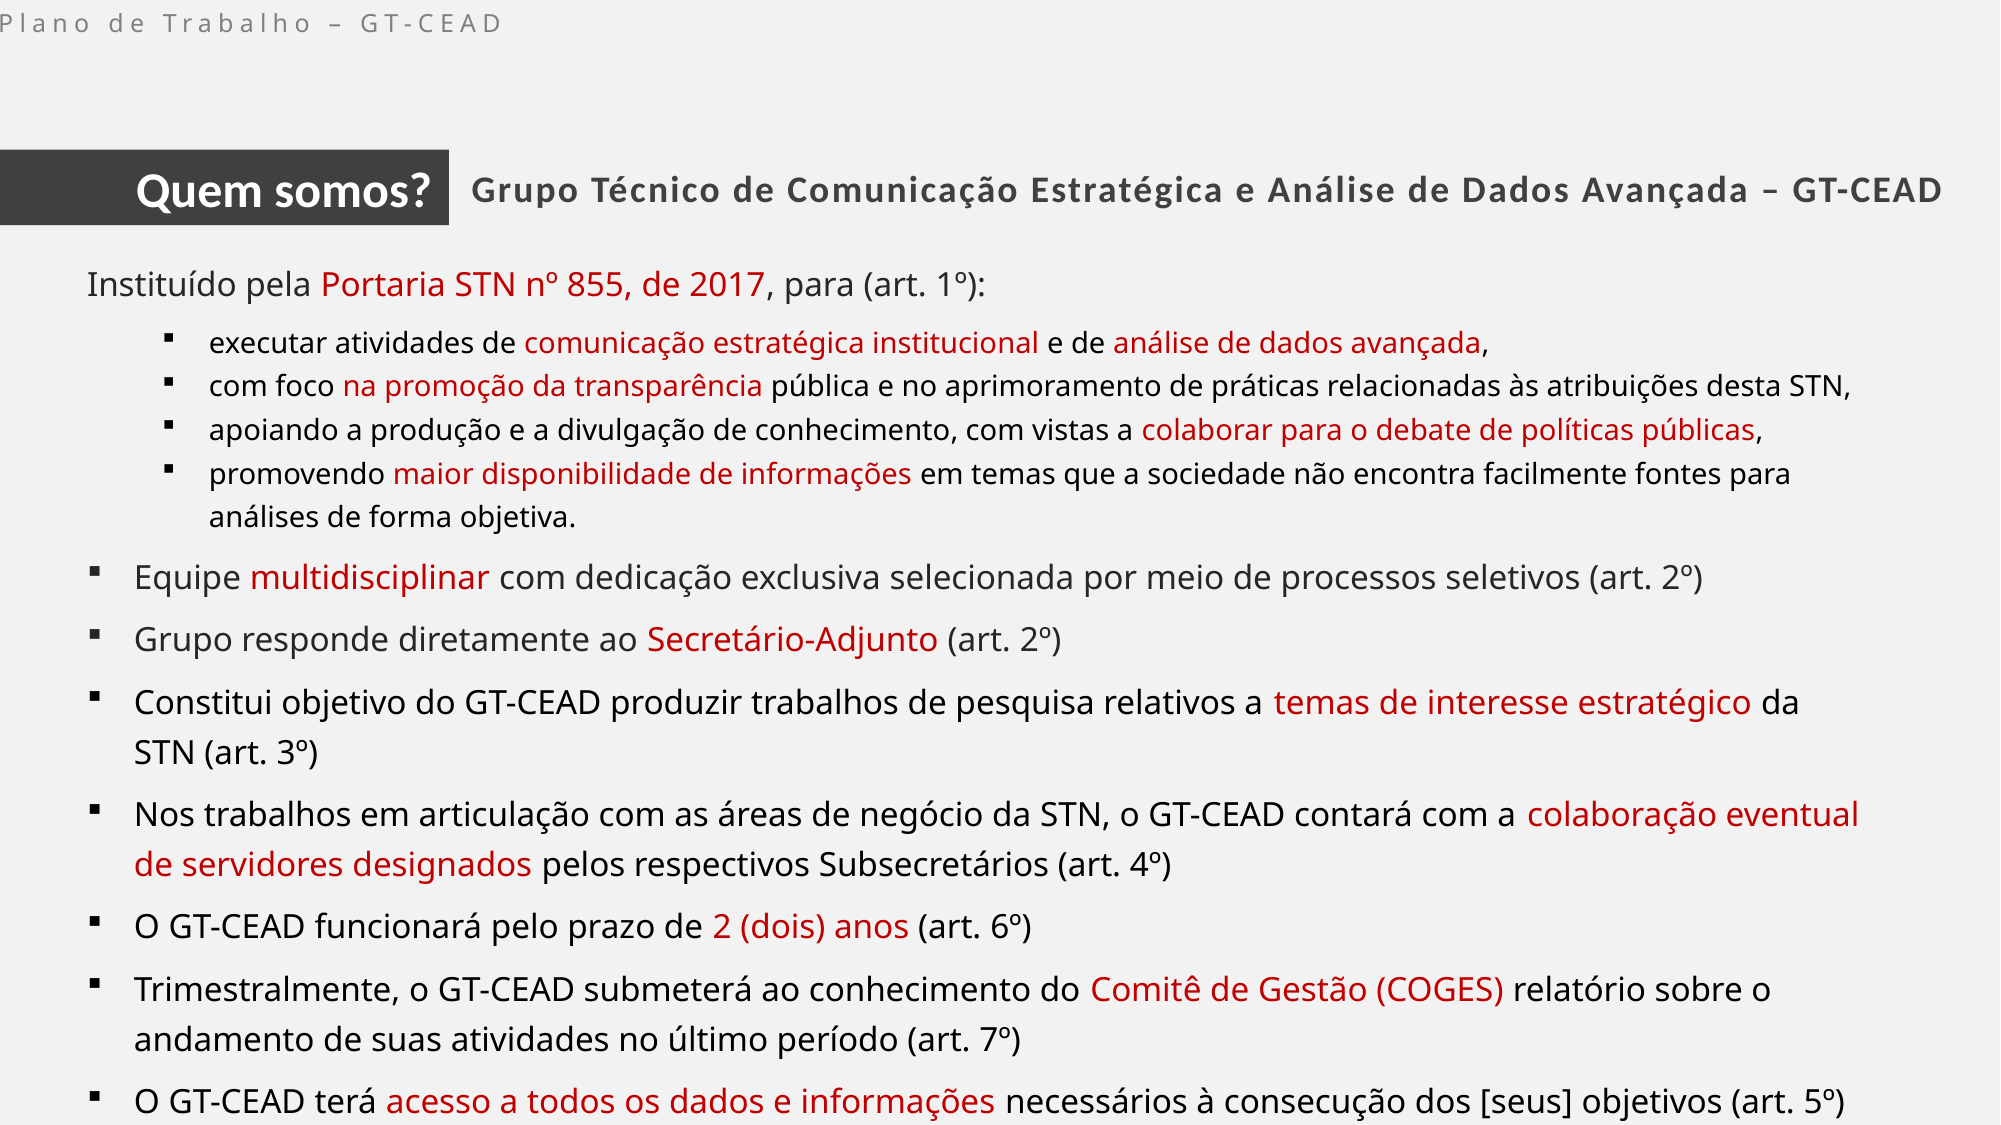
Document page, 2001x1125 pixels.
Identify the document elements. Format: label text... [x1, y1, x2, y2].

text_box Grupo Técnico de Comunicação Estratégica e Análise de Dados Avançada – GT-CEAD [456, 157, 1960, 217]
text_box Plano de Trabalho – GT-CEAD [0, 0, 517, 45]
text_box Instituído pela Portaria STN nº 855, de 2017, para (art. 1º): executar atividades de comunicação estratégica institucional e de análise de dados avançada, com foco na promoção da transparência pública e no aprimoramento de práticas relacionadas às atribuições desta STN, apoiando a produção e a divulgação de conhecimento, com vistas a colaborar para o debate de políticas públicas, promovendo maior disponibilidade de informações em temas que a sociedade não encontra facilmente fontes para análises de forma objetiva. Equipe multidisciplinar com dedicação exclusiva selecionada por meio de processos seletivos (art. 2º) Grupo responde diretamente ao Secretário-Adjunto (art. 2º) Constitui objetivo do GT-CEAD produzir trabalhos de pesquisa relativos a temas de interesse estratégico da STN (art. 3º) Nos trabalhos em articulação com as áreas de negócio da STN, o GT-CEAD contará com a colaboração eventual de servidores designados pelos respectivos Subsecretários (art. 4º) O GT-CEAD funcionará pelo prazo de 2 (dois) anos (art. 6º) Trimestralmente, o GT-CEAD submeterá ao conhecimento do Comitê de Gestão (COGES) relatório sobre o andamento de suas atividades no último período (art. 7º) O GT-CEAD terá acesso a todos os dados e informações necessários à consecução dos [seus] objetivos (art. 5º) [72, 255, 1877, 1125]
text_box Quem somos? [121, 149, 448, 225]
text_box [0, 149, 450, 226]
